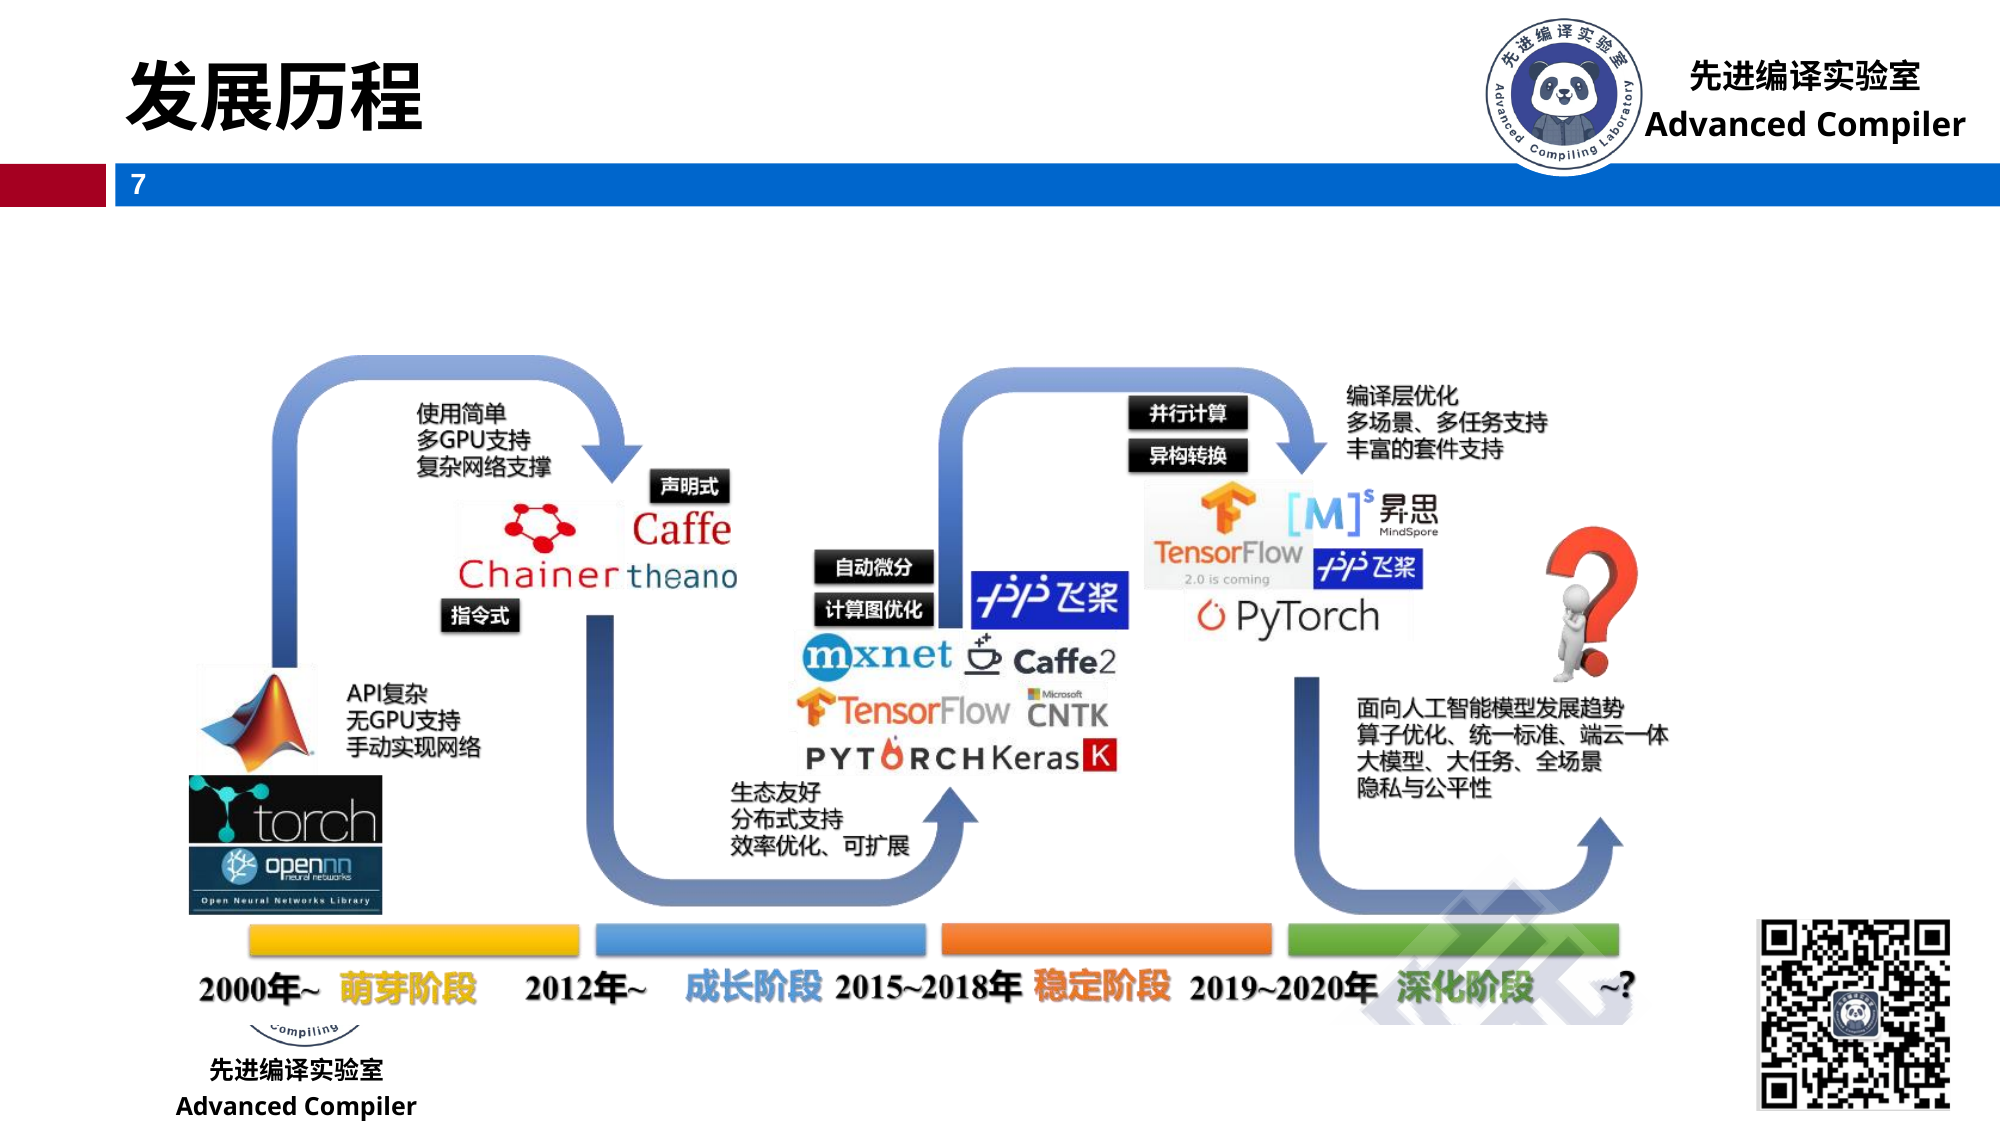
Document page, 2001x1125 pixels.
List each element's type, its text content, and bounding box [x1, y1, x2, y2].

picture [1756, 919, 1951, 1111]
title 发展历程 [109, 38, 2000, 150]
picture [1498, 9, 1630, 38]
picture [157, 296, 1726, 1054]
picture [1500, 150, 1627, 177]
